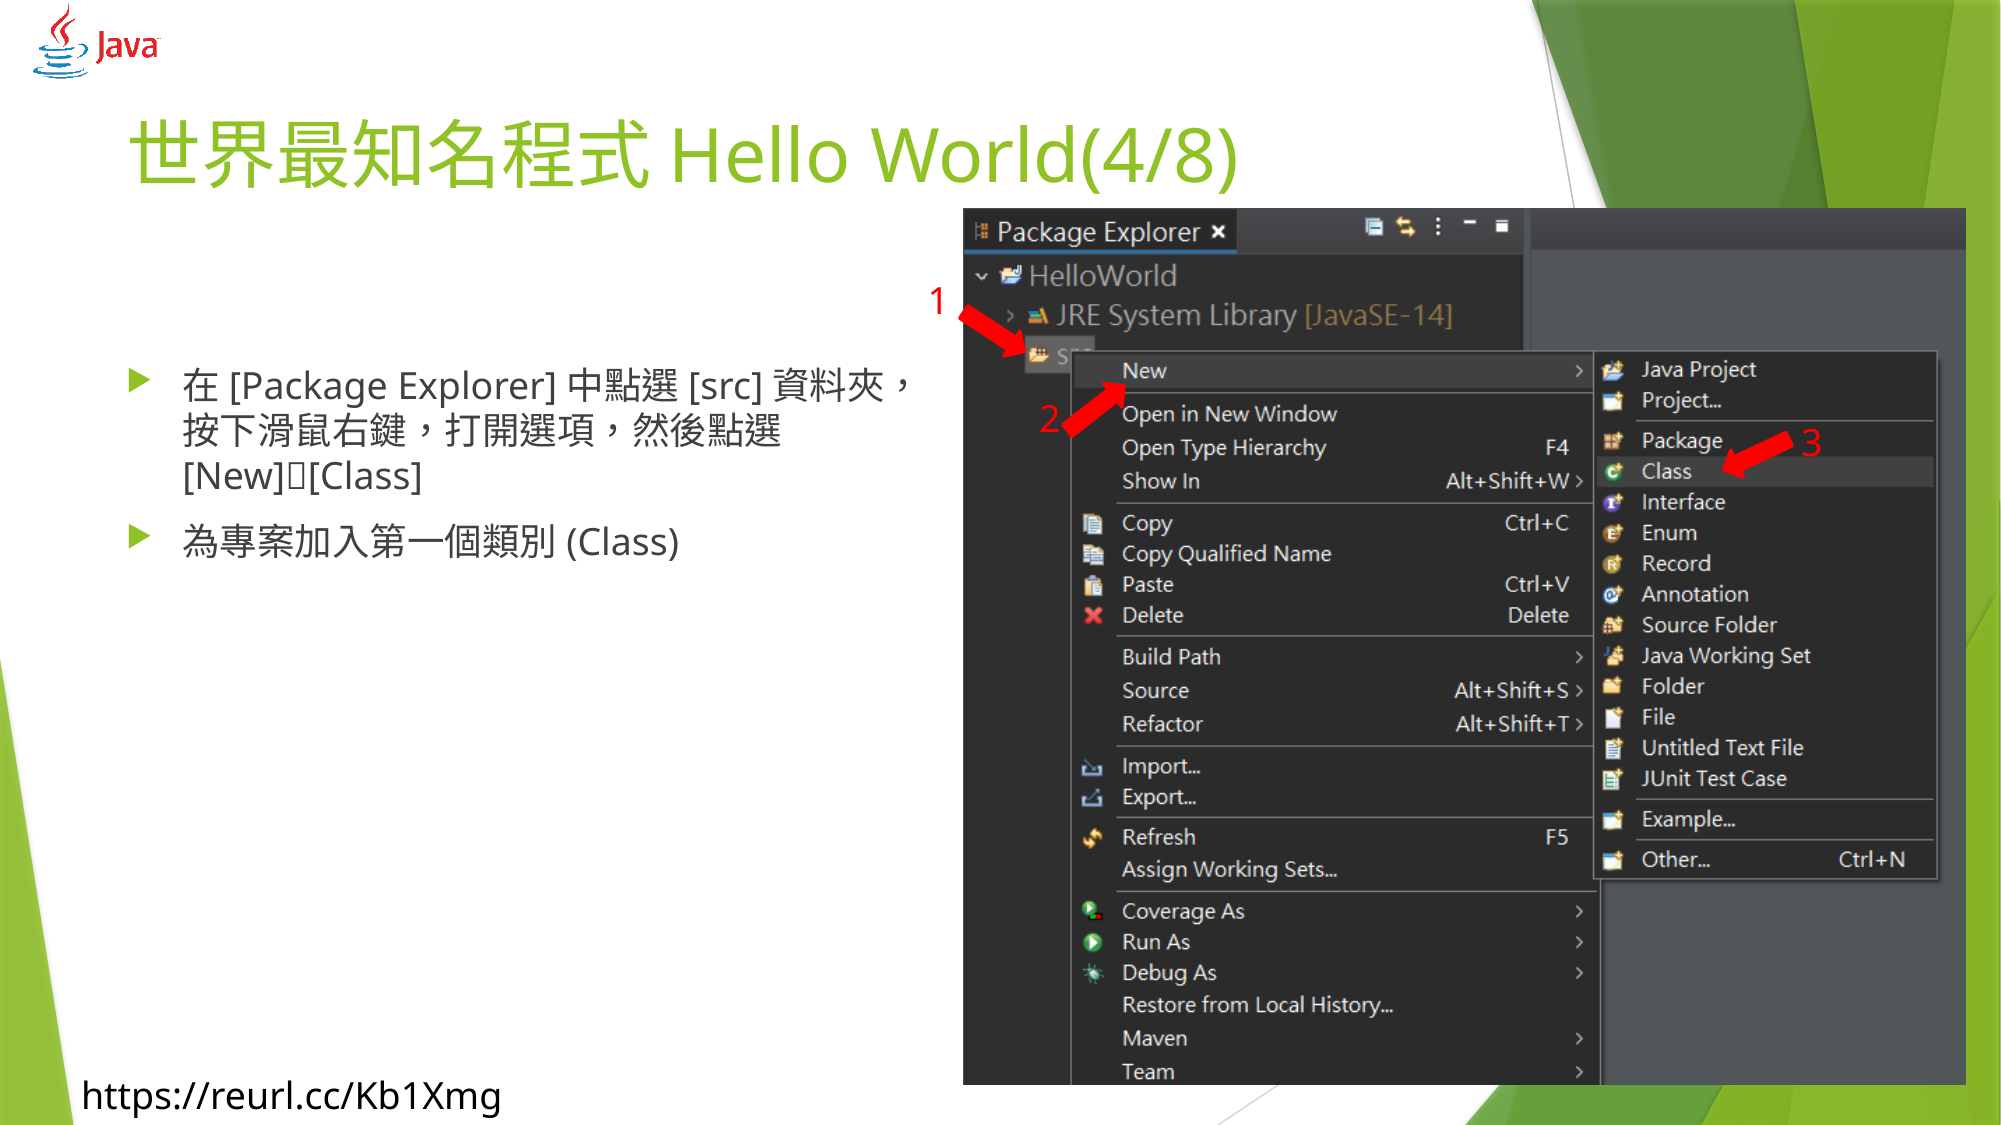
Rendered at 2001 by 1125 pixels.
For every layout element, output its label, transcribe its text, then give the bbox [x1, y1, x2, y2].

picture [27, 1, 165, 79]
list 在[Package Explorer]中點選[src]資料夾，按下滑鼠右鍵，打開選項，然後點選[New][Class] 為專案加入第一個類別(Class) [111, 354, 958, 992]
title 世界最知名程式Hello World(4/8) [111, 99, 1522, 317]
text_box 1 [912, 269, 958, 329]
picture [963, 207, 1966, 1085]
